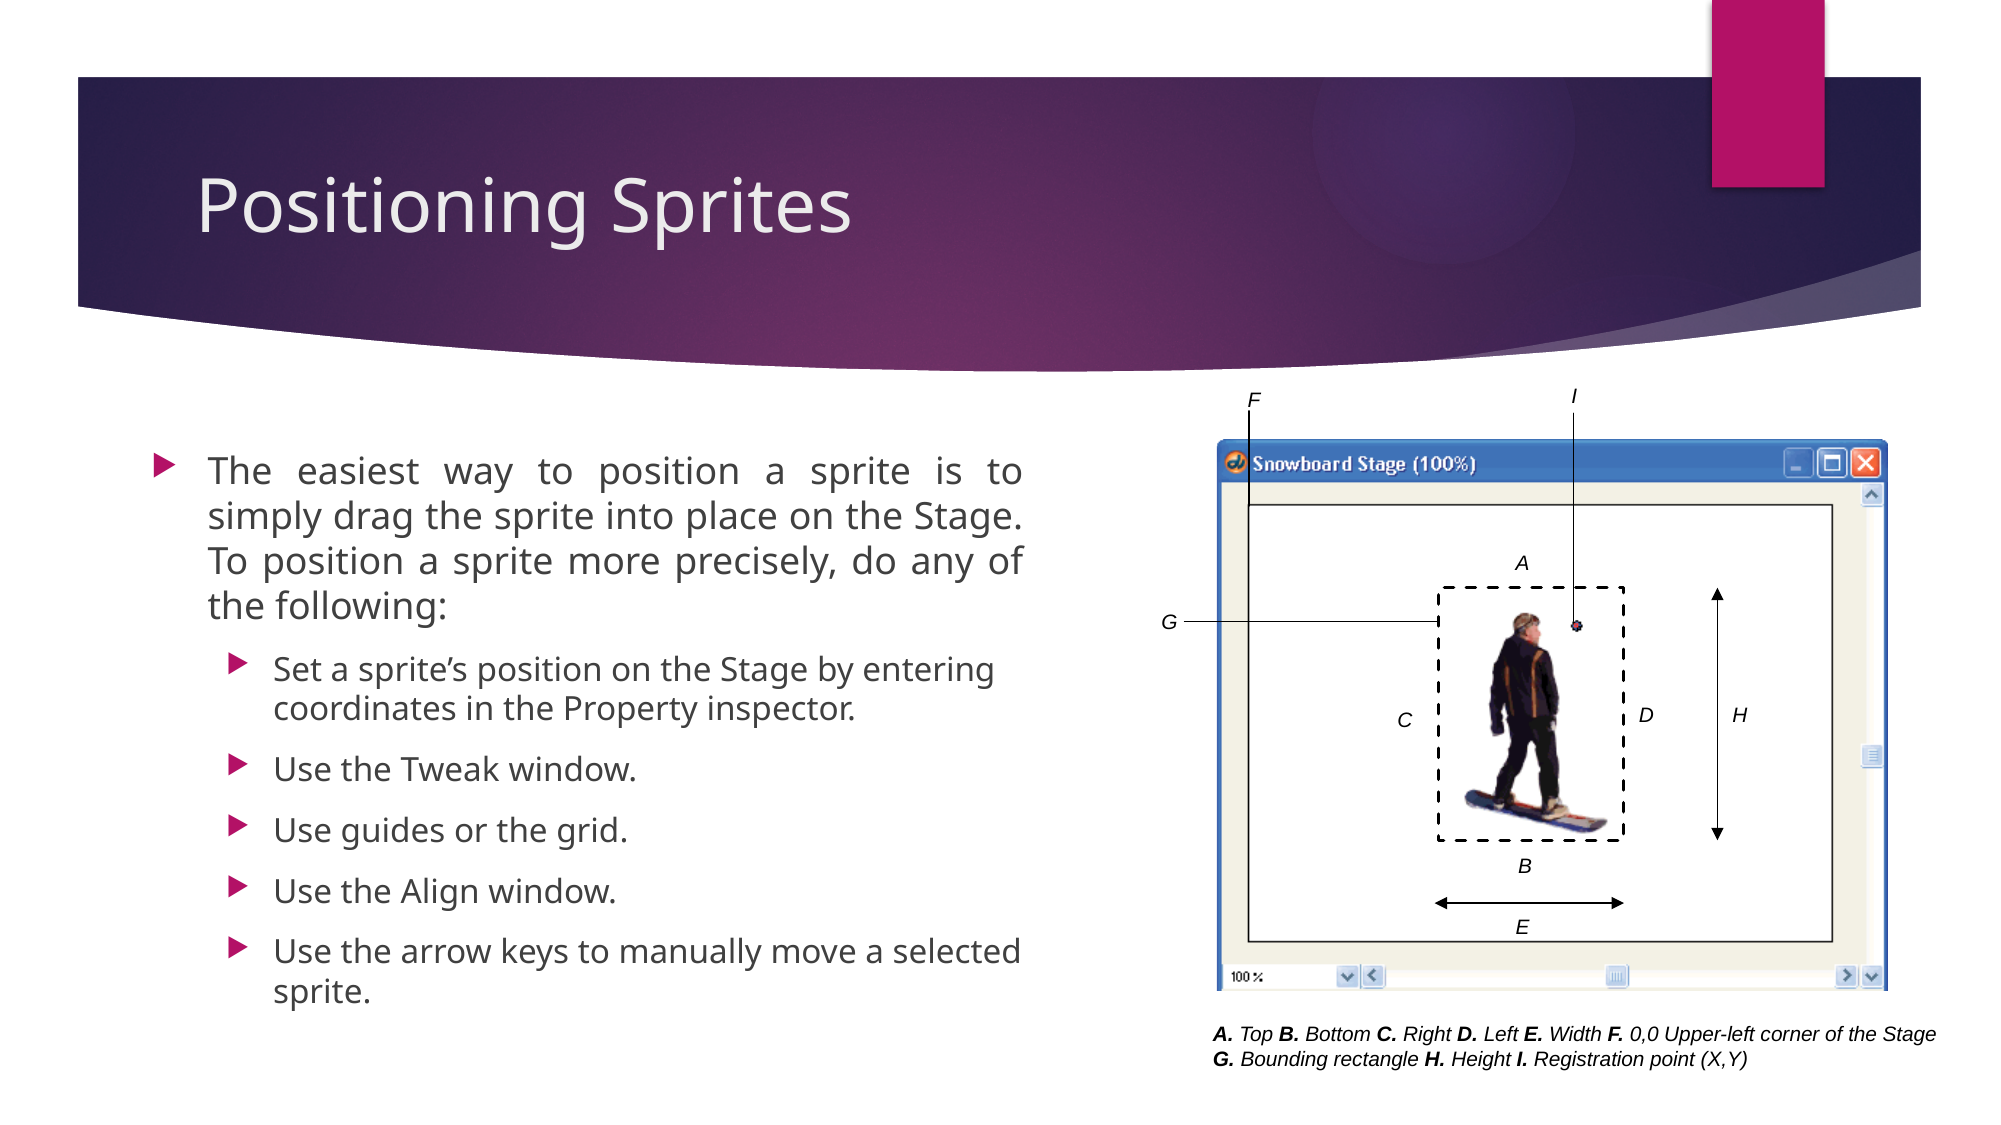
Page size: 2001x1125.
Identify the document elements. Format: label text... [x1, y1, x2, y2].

text_box G [1146, 601, 1199, 641]
title Positioning Sprites [179, 149, 1600, 267]
text_box F [1233, 378, 1285, 419]
text_box I [1556, 375, 1609, 416]
list The easiest way to position a sprite is to simply drag the sprite into place on the Stage. To position a sprite more precisely, do any of the following: Set a sprite’s position on the Stage by entering coordinates in the Property inspector. Use the Tweak window. Use guides or the grid. Use the Align window. Use the arrow keys to manually move a selected sprite. [136, 439, 1040, 1081]
text_box A. Top B. Bottom C. Right D. Left E. Width F. 0,0 Upper-left corner of the Stage G. Bounding rectangle H. Height I. Registration point (X,Y) [1198, 1013, 1972, 1079]
picture [1216, 439, 1889, 991]
